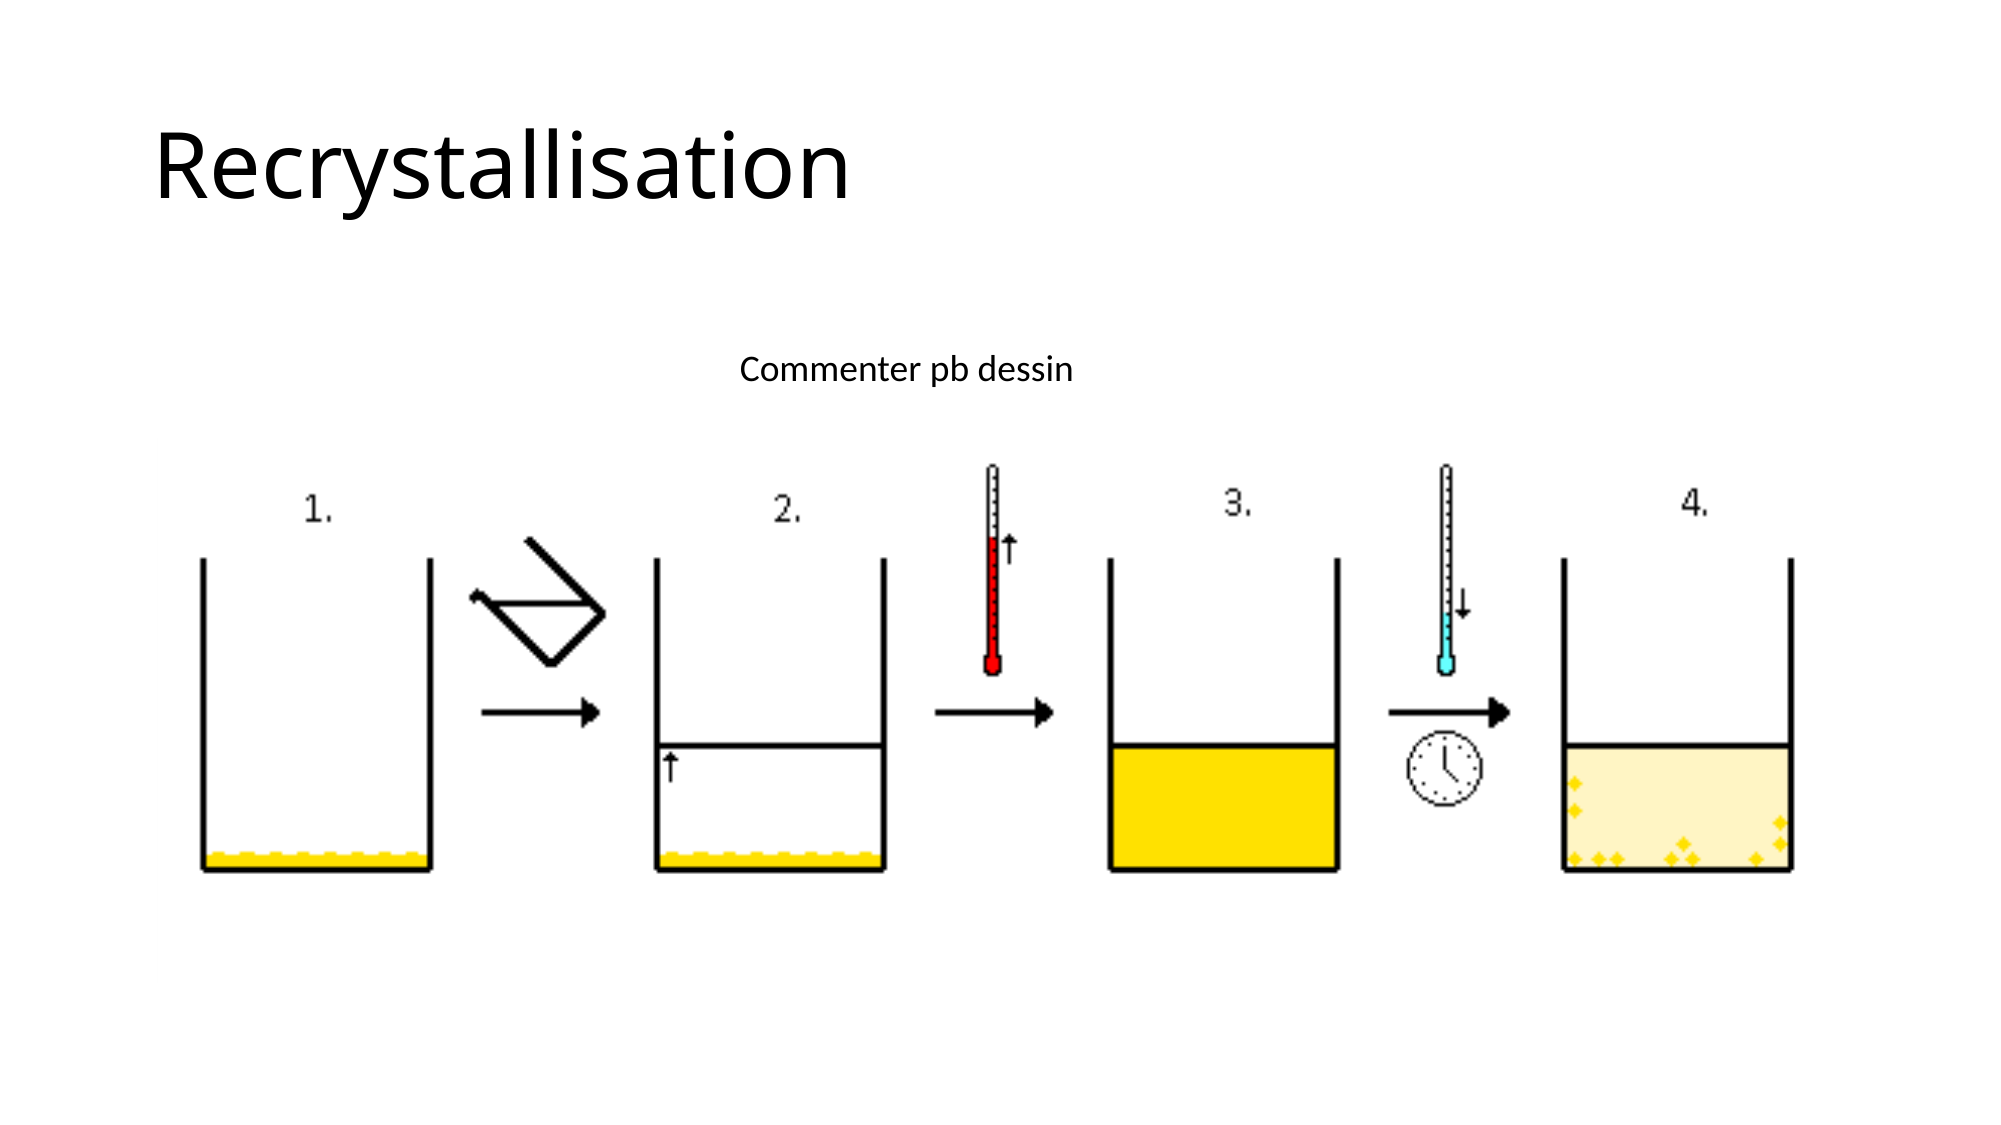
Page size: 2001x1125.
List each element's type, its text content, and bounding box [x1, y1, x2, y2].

picture [156, 438, 1919, 983]
text_box Commenter pb dessin [725, 336, 1090, 396]
title Recrystallisation [137, 59, 1863, 278]
